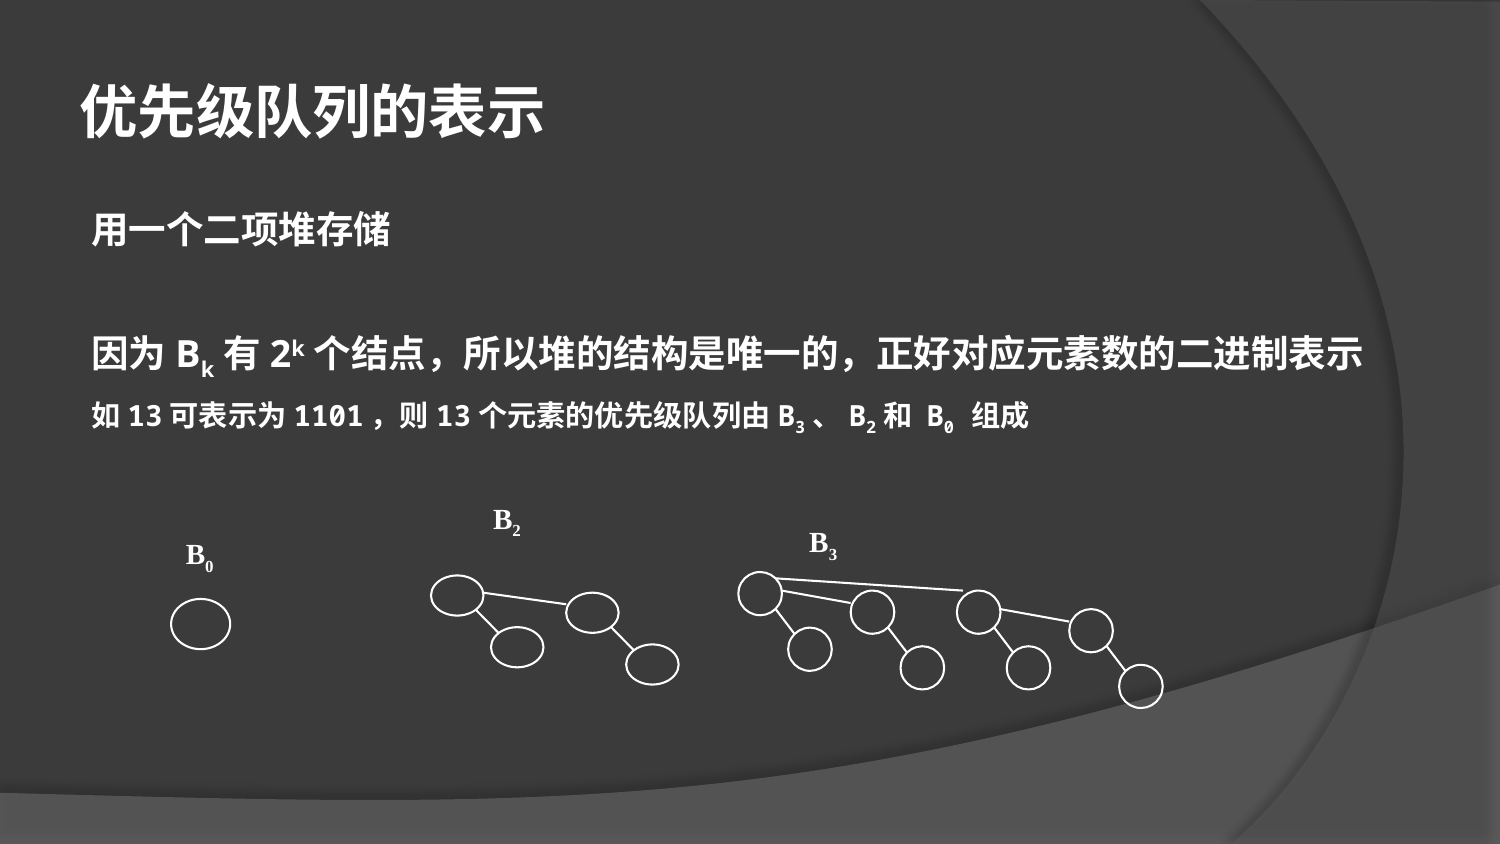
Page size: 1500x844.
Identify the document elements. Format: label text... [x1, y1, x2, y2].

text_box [737, 516, 1163, 709]
text_box B0 [171, 528, 290, 583]
text_box [171, 598, 231, 650]
text_box 用一个二项堆存储 因为Bk有2k个结点，所以堆的结构是唯一的，正好对应元素数的二进制表示 如13可表示为1101，则13个元素的优先级队列由B3、B2和 B0 组成 [76, 185, 1424, 445]
text_box 优先级队列的表示 [64, 67, 1085, 153]
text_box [430, 575, 679, 685]
text_box B2 [478, 492, 597, 548]
